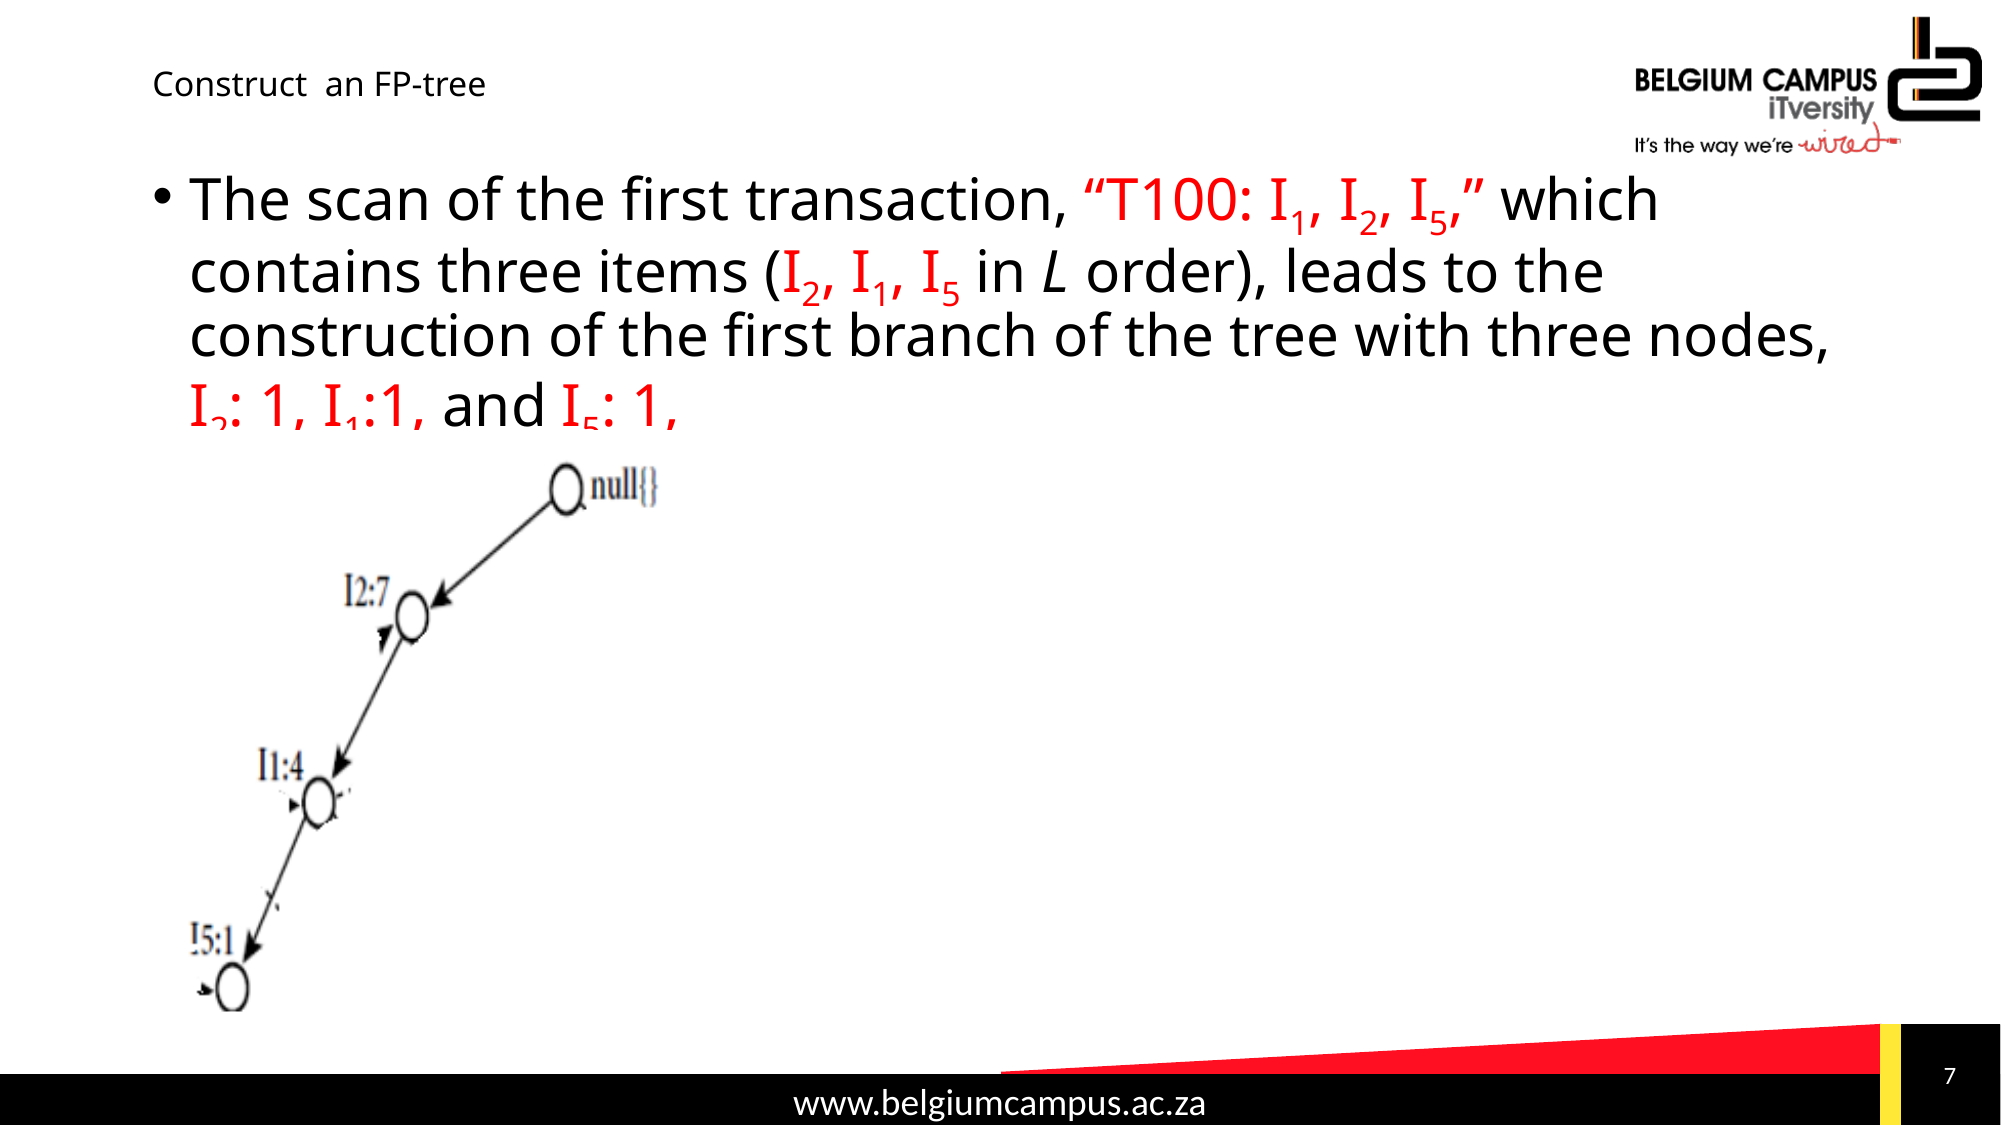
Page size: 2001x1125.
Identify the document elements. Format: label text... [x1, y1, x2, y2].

picture [1631, 0, 1986, 198]
title Construct an FP-tree [137, 59, 1604, 112]
list The scan of the first transaction, “T100: I1, I2, I5,” which contains three items (I2, I1, I5 in L order), leads to the construction of the first branch of the tree with three nodes, I2: 1, I1:1, and I5: 1, [137, 156, 1863, 1014]
picture [171, 430, 683, 1014]
